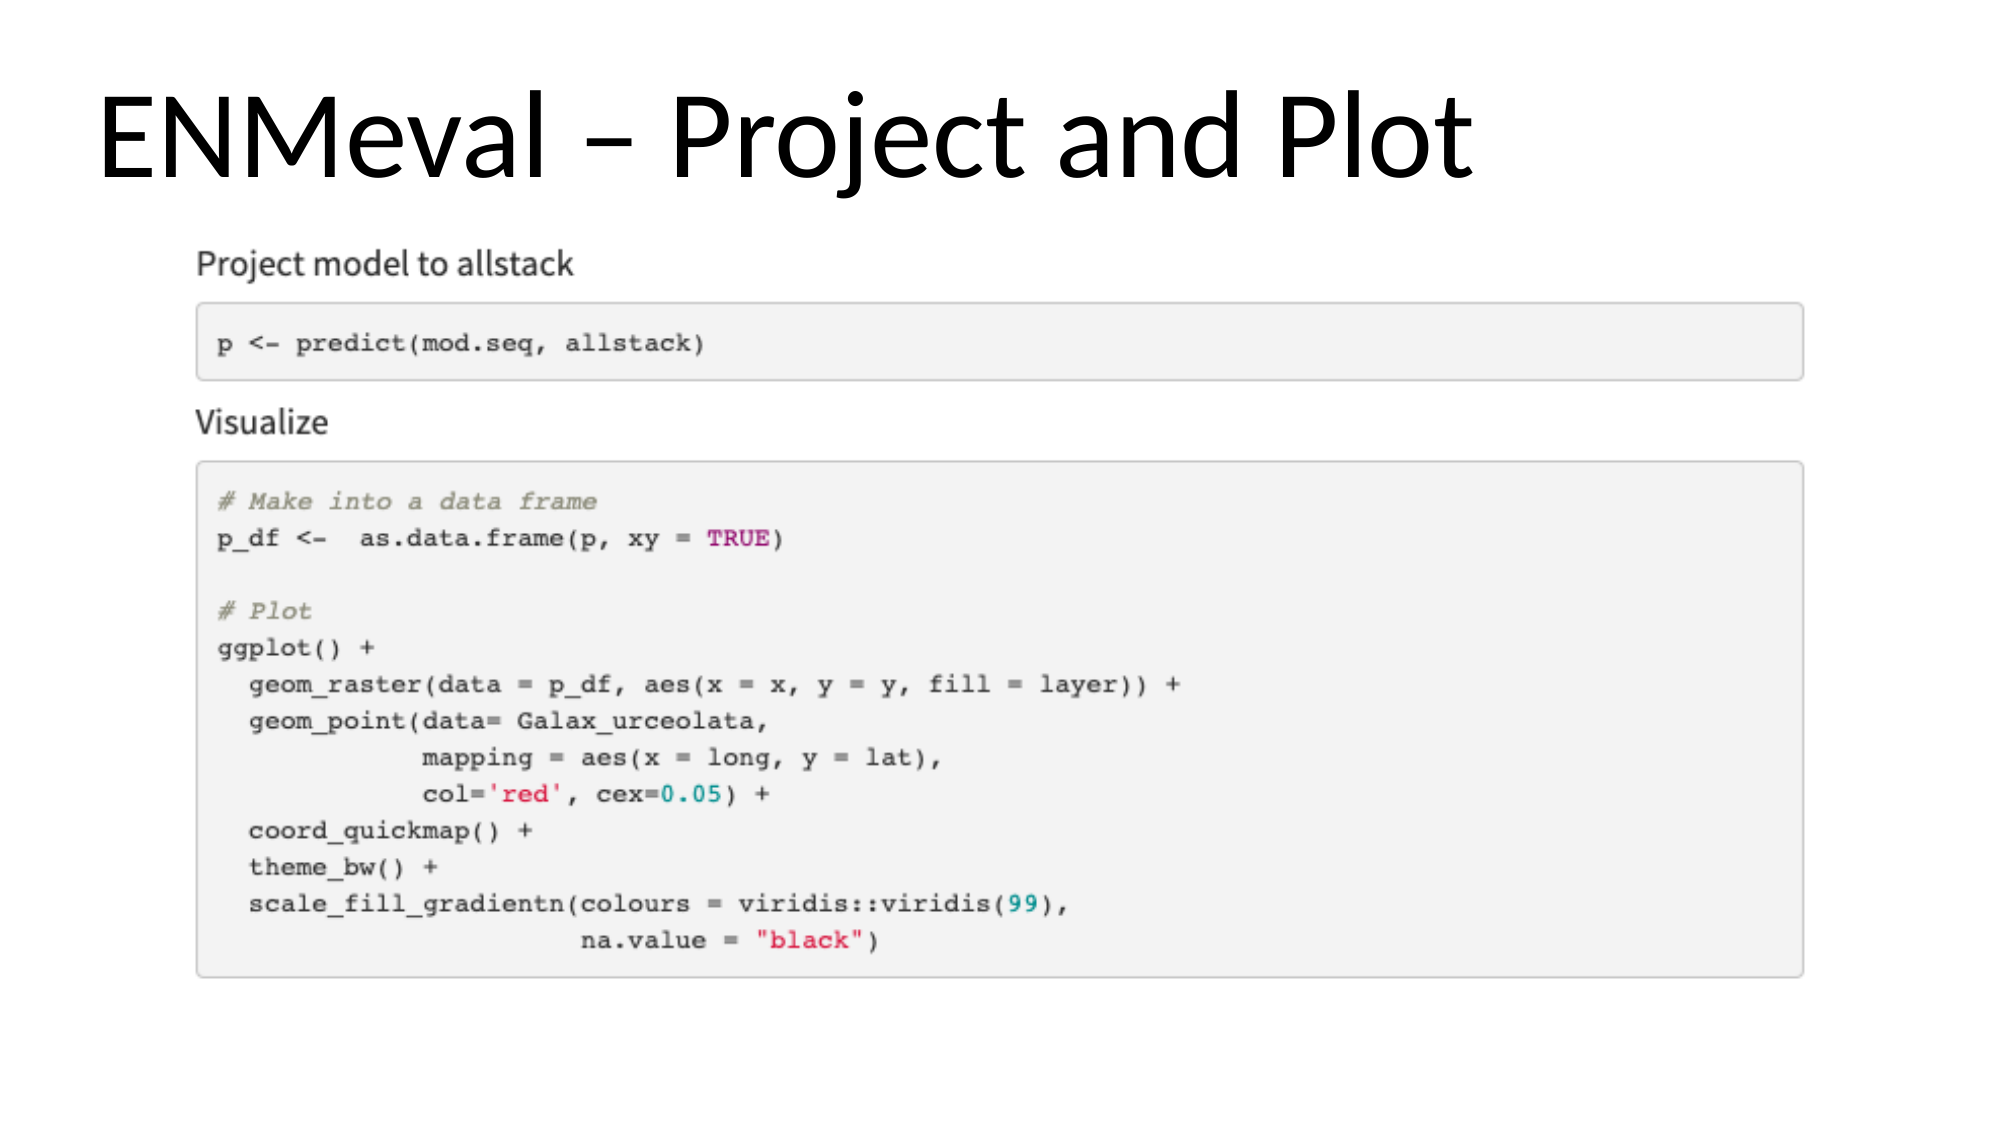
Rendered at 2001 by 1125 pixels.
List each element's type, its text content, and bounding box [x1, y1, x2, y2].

picture [174, 205, 1825, 1050]
text_box ENMeval – Project and Plot [82, 44, 1492, 210]
